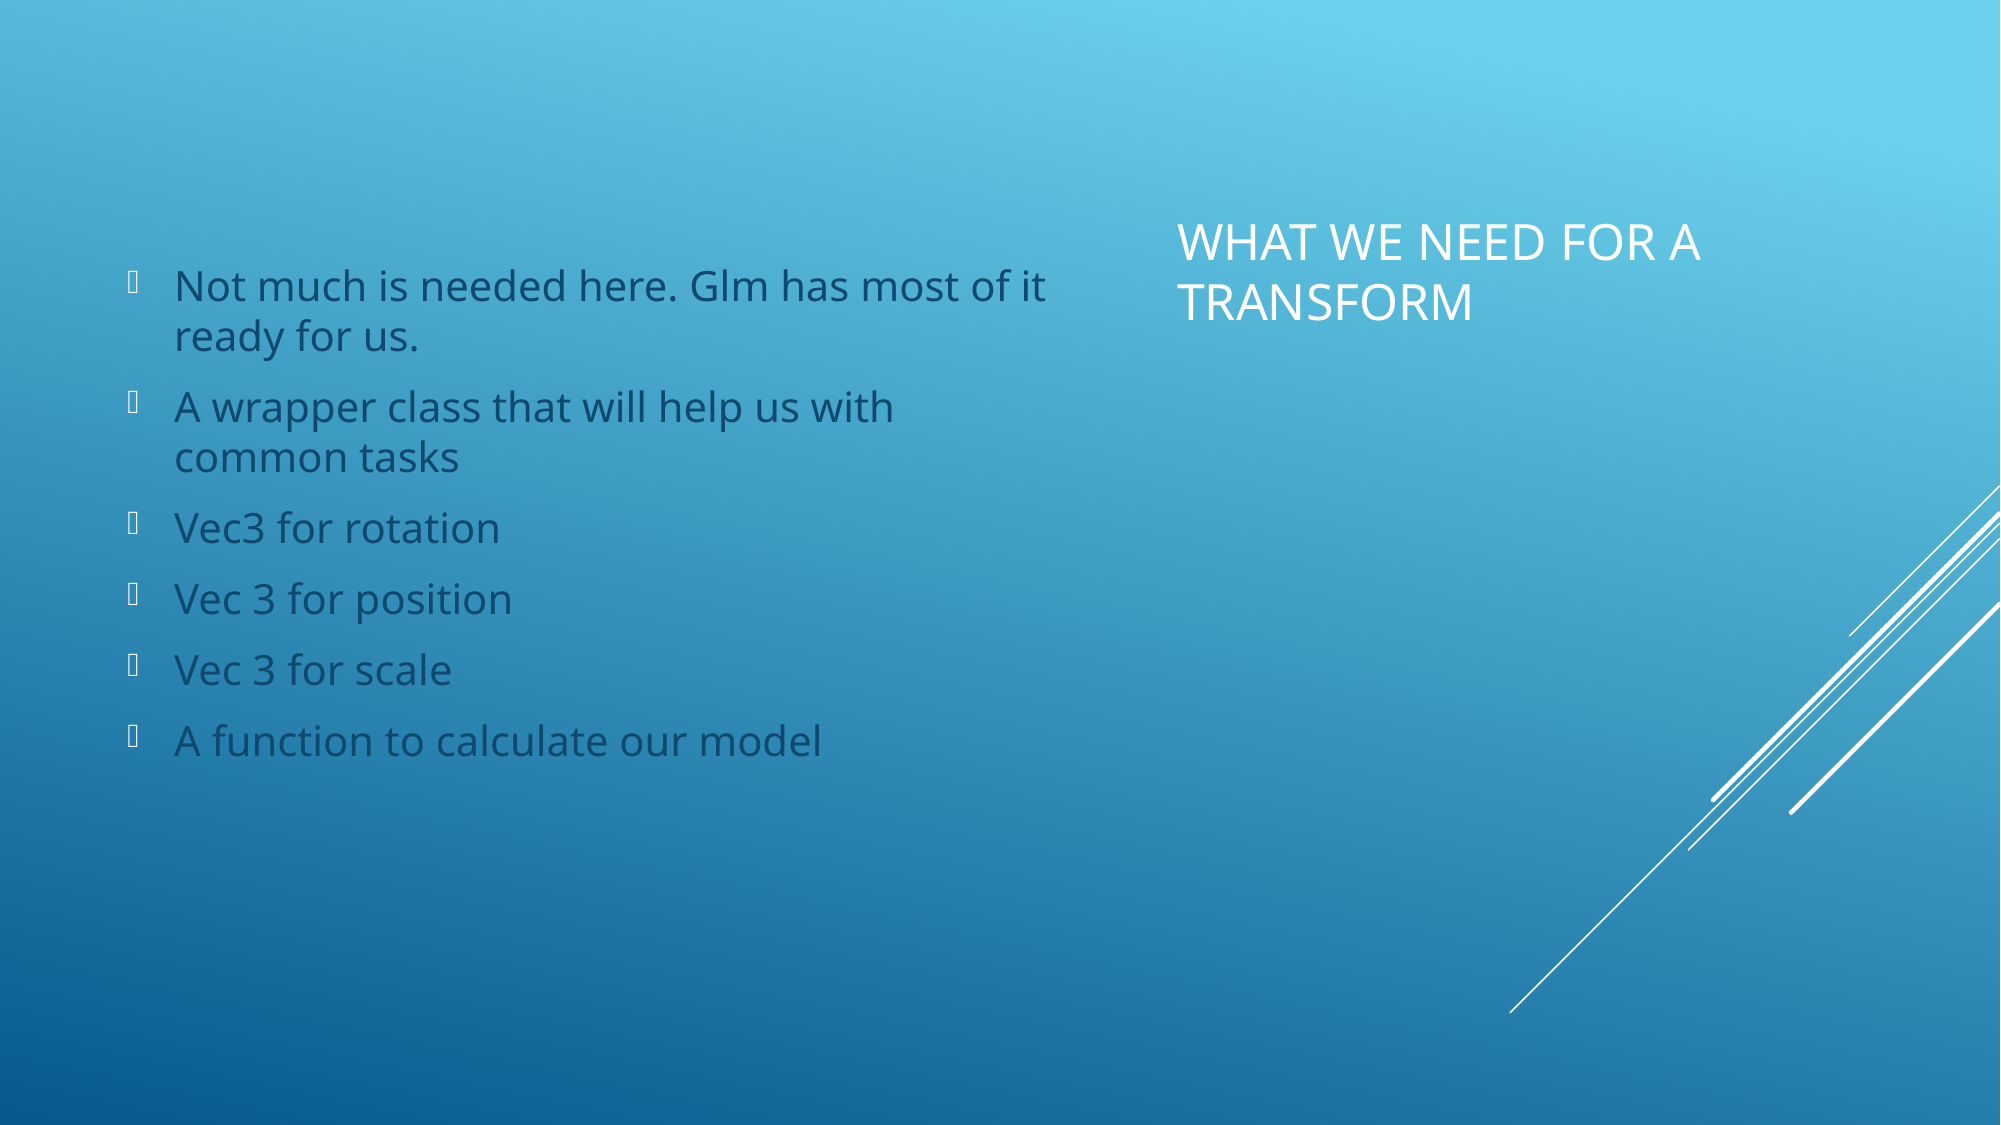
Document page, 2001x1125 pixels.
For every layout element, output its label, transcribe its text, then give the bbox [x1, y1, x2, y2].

title What we need for a transform [1162, 112, 1763, 338]
list Not much is needed here. Glm has most of it ready for us. A wrapper class that will help us with common tasks Vec3 for rotation Vec 3 for position Vec 3 for scale A function to calculate our model [112, 112, 1088, 984]
